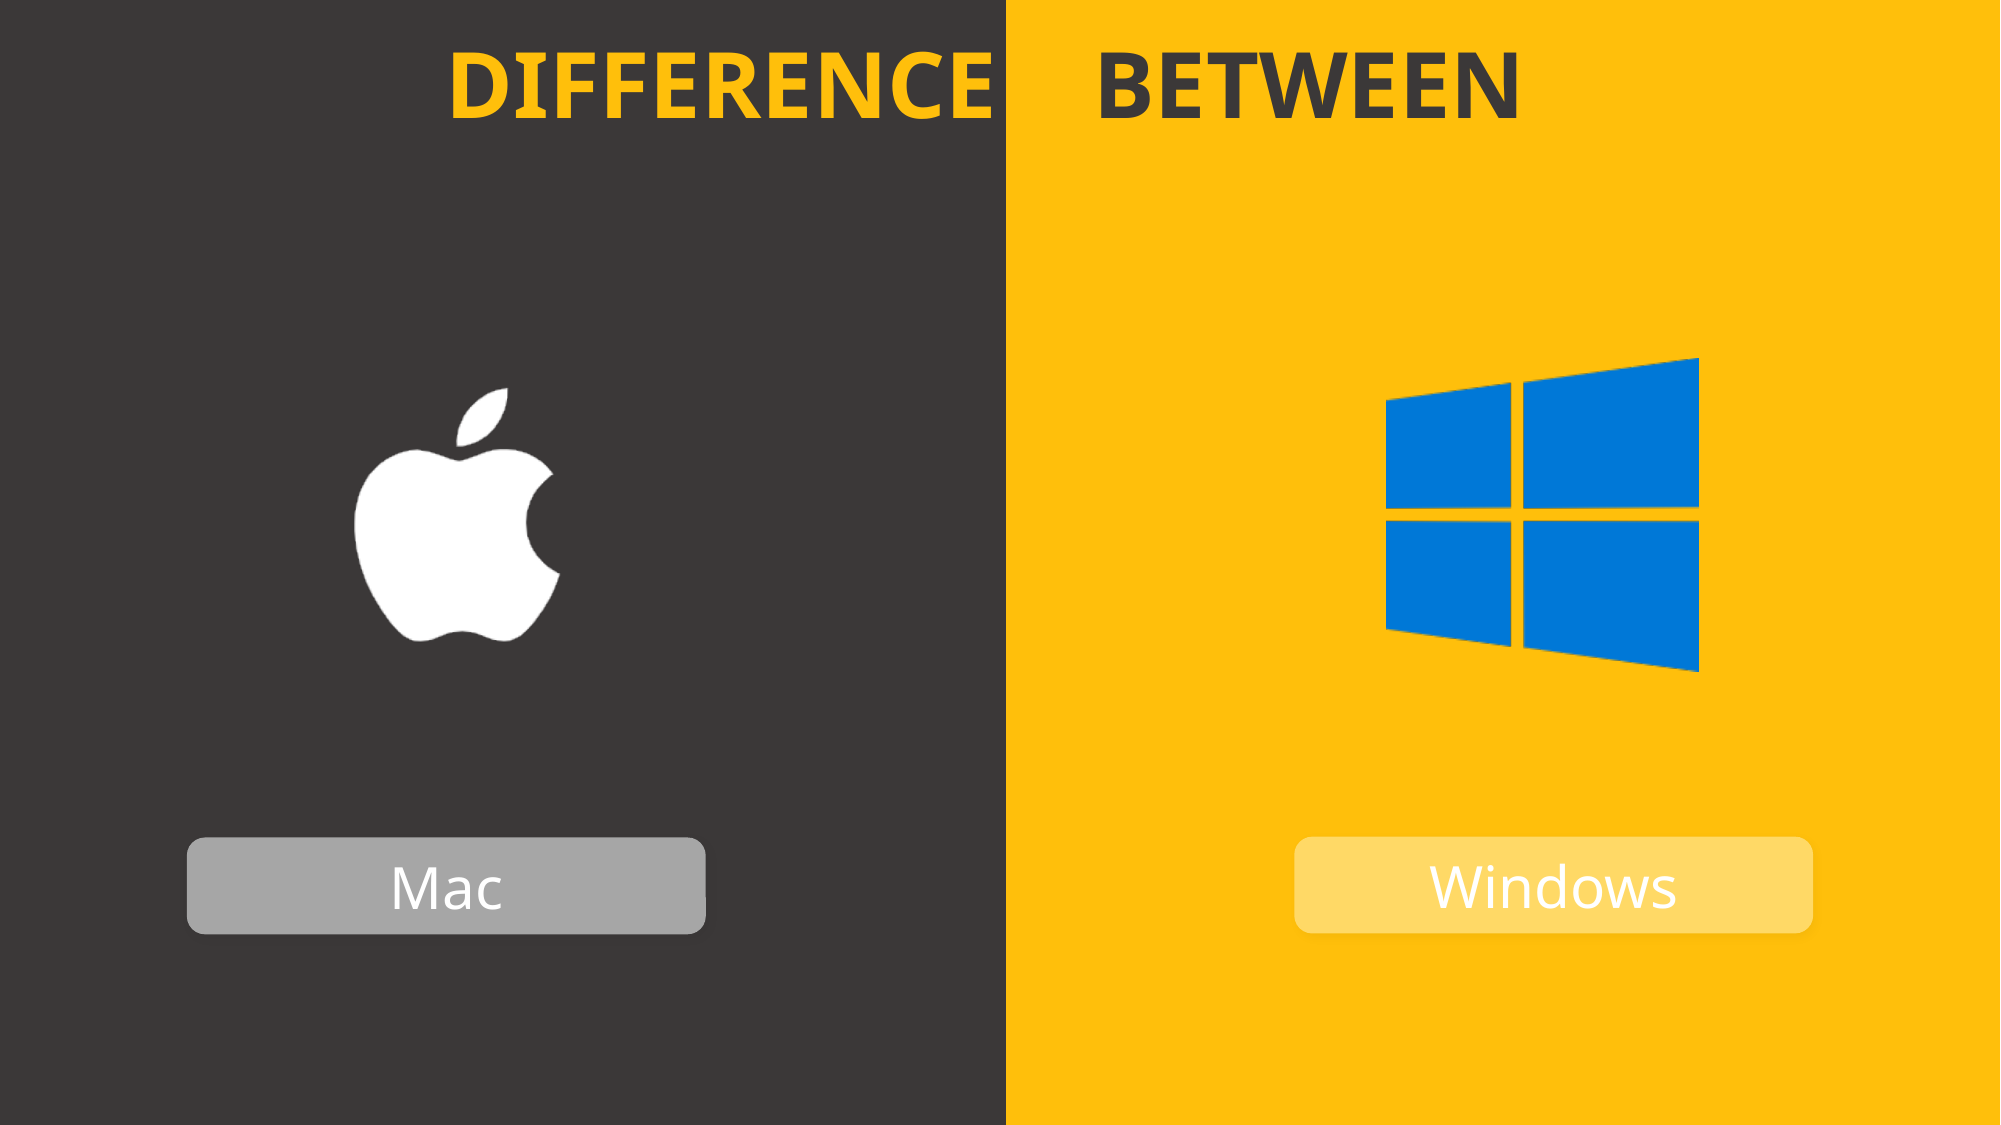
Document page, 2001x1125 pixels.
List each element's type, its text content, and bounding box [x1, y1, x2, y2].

text_box Windows [1293, 835, 1815, 935]
text_box [1007, 0, 2000, 1125]
picture [1386, 358, 1699, 672]
text_box [0, 0, 1007, 1125]
picture [301, 358, 614, 672]
text_box Mac [185, 836, 707, 936]
text_box DIFFERENCE BETWEEN [351, 19, 1621, 144]
